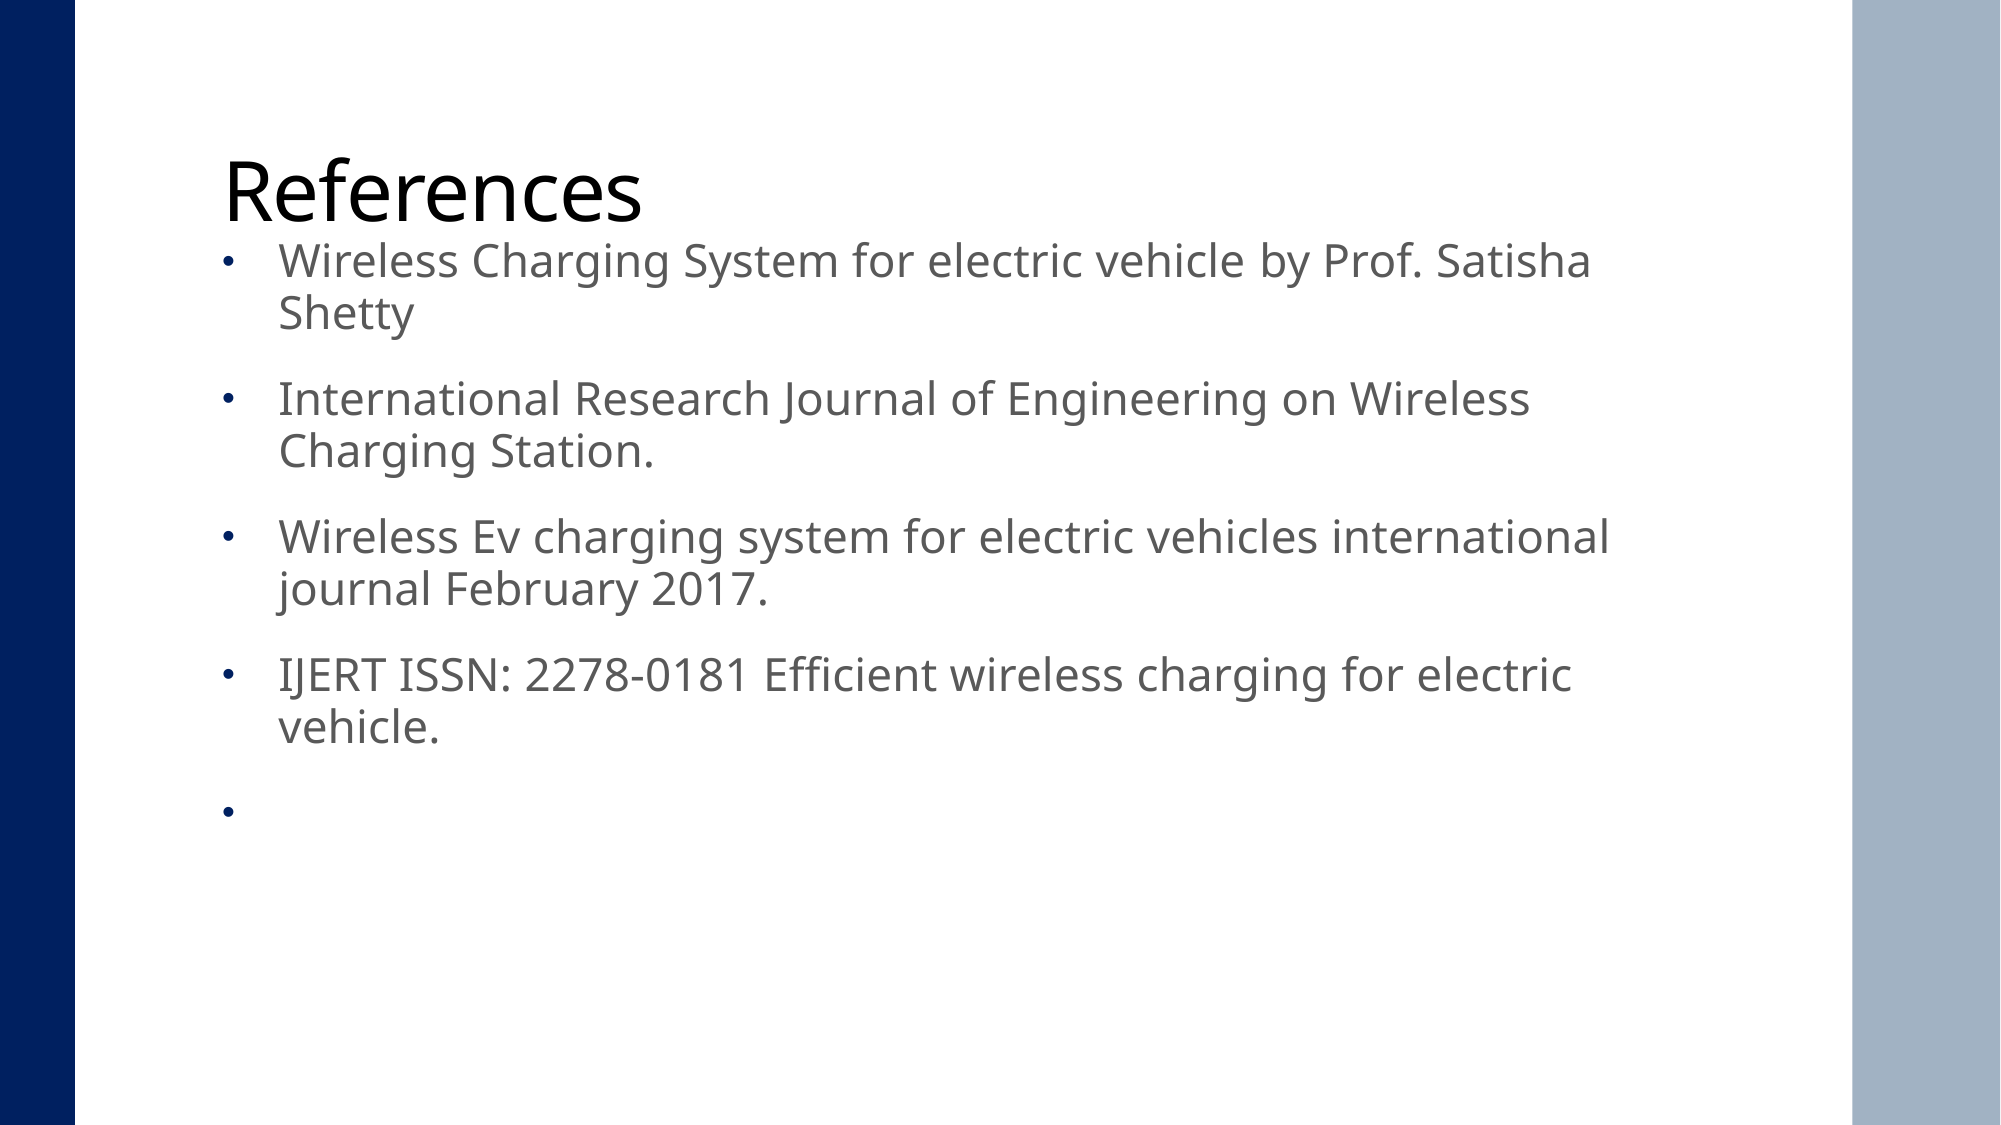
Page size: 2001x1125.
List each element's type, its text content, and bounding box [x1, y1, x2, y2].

title References [206, 124, 1752, 228]
list Wireless Charging System for electric vehicle by Prof. Satisha Shetty International Research Journal of Engineering on Wireless Charging Station. Wireless Ev charging system for electric vehicles international journal February 2017. IJERT ISSN: 2278-0181 Efficient wireless charging for electric vehicle. [206, 228, 1752, 1065]
